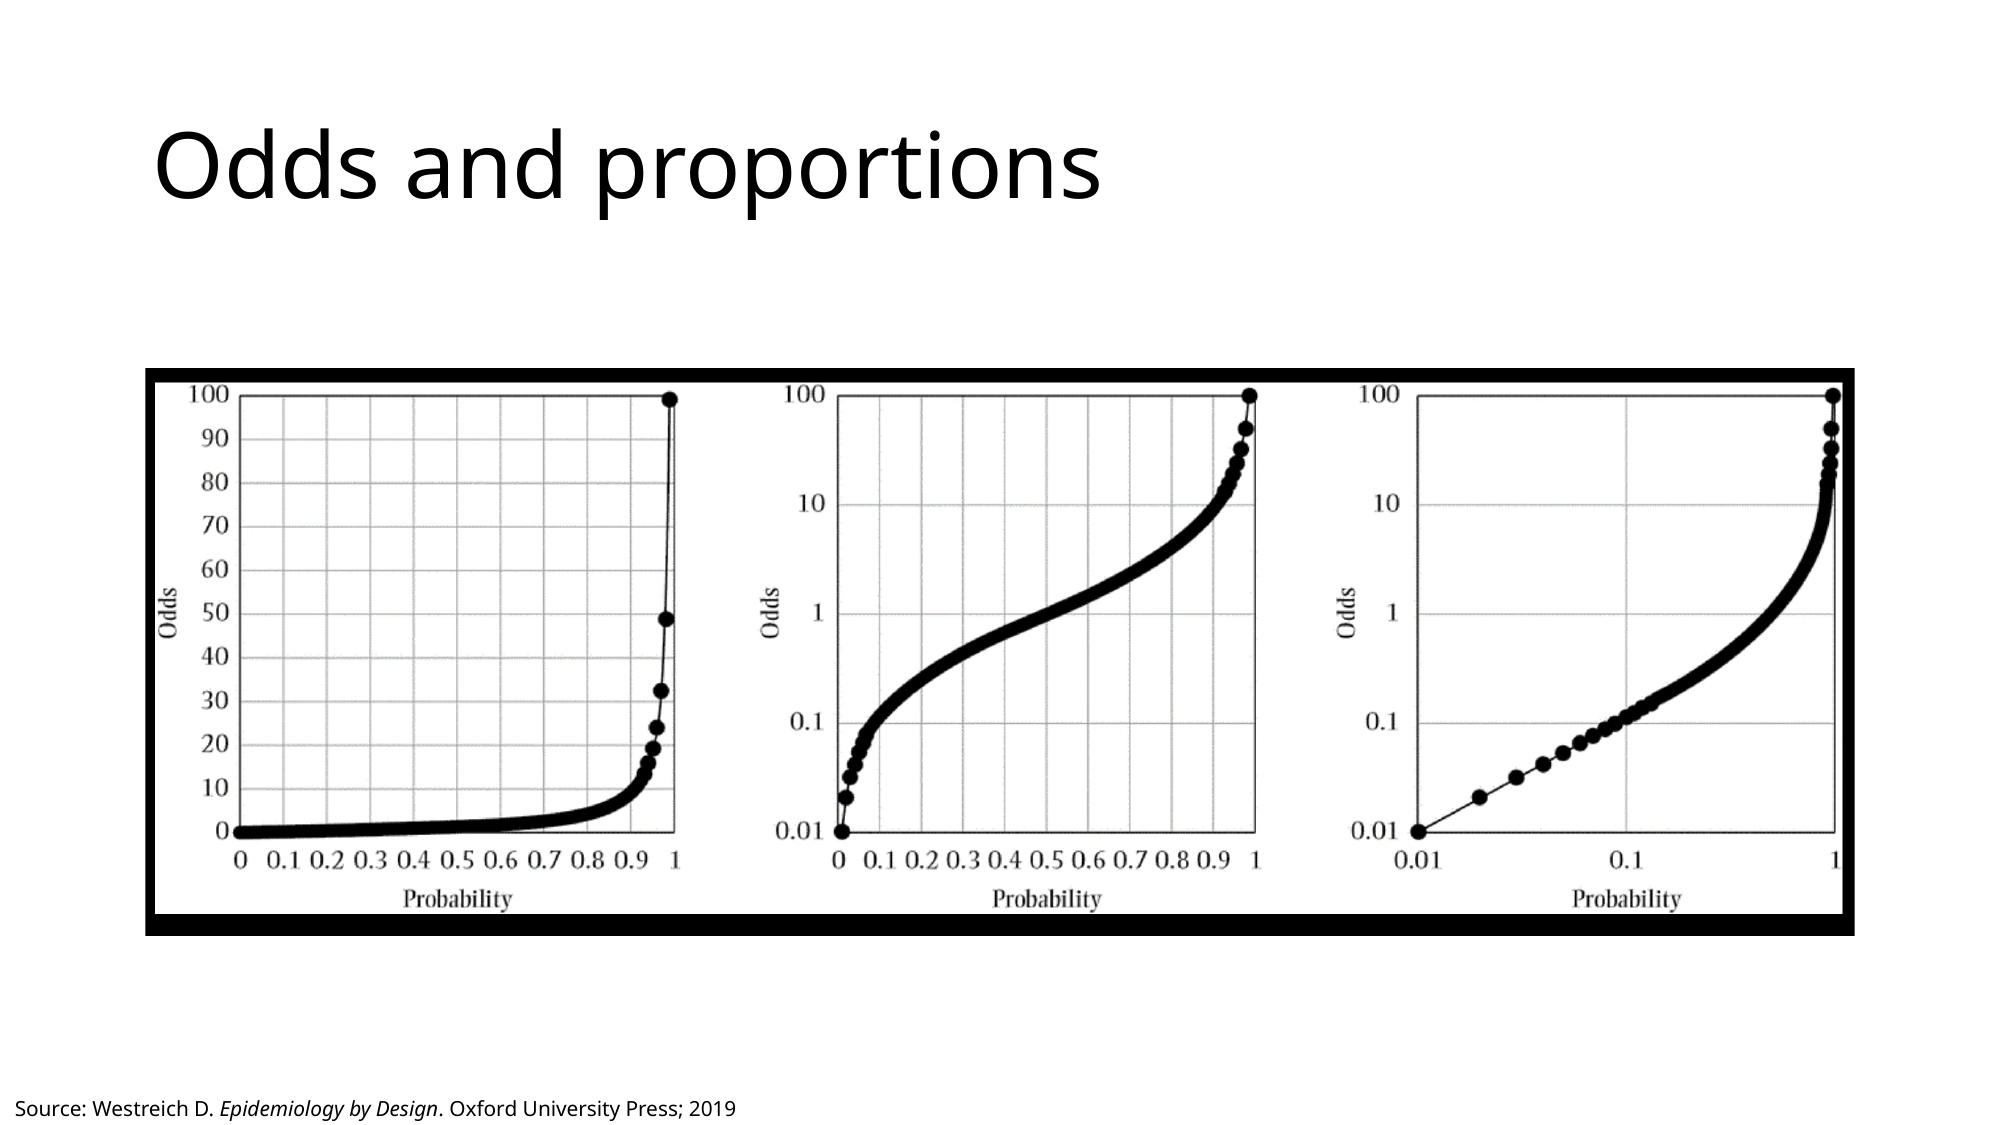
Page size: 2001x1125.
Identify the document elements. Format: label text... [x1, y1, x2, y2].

text_box Source: Westreich D. Epidemiology by Design. Oxford University Press; 2019 [0, 1088, 1907, 1125]
title Odds and proportions [137, 59, 1863, 278]
picture [145, 367, 1855, 936]
